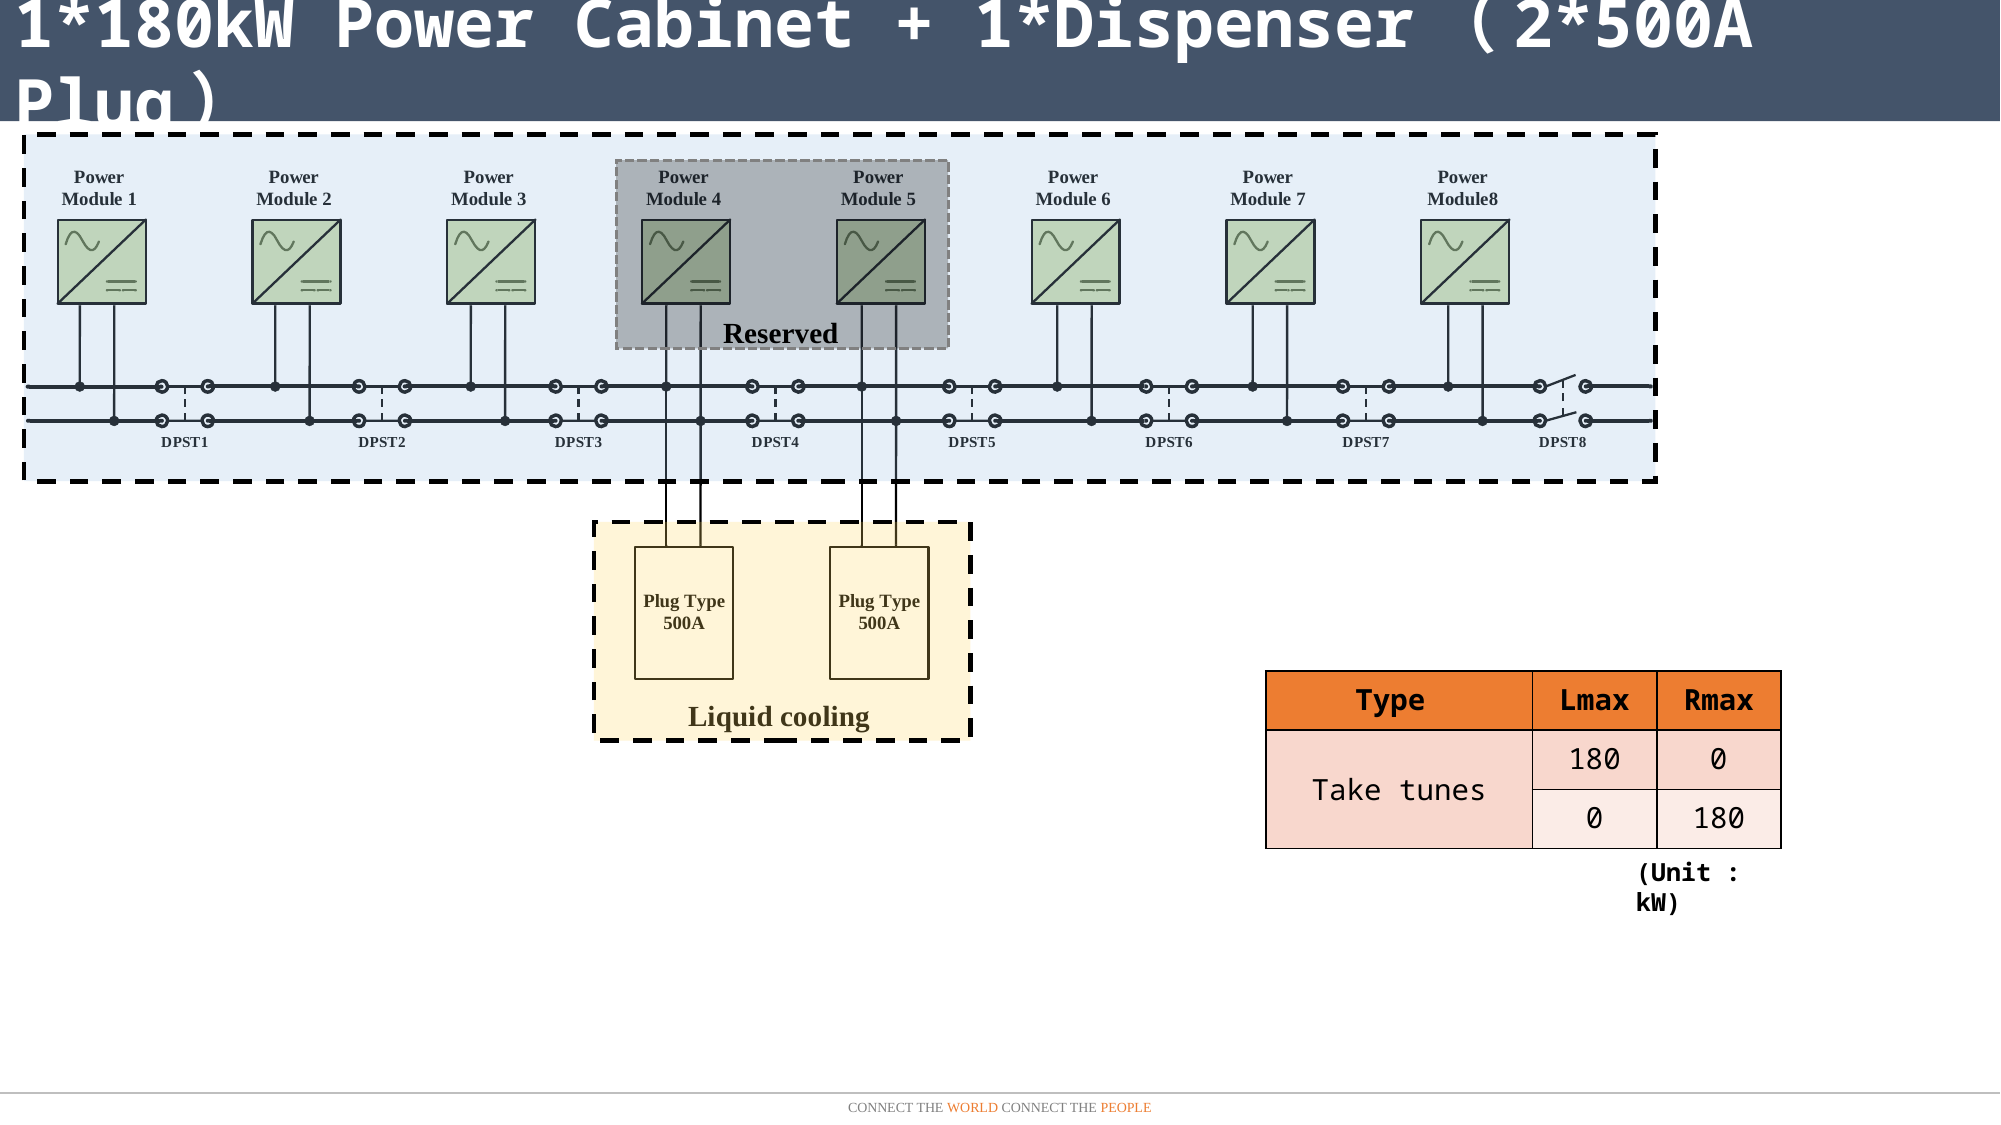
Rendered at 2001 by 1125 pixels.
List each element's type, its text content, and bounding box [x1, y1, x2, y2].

table_header Type [1267, 681, 1532, 729]
picture [23, 160, 1653, 681]
table_cell 180 [1658, 790, 1780, 848]
table_header Rmax [1658, 672, 1780, 729]
text_box [23, 133, 1656, 482]
table_cell Take tunes [1267, 731, 1532, 848]
table_header Lmax [1533, 672, 1656, 729]
text_box [593, 681, 971, 742]
table_cell 0 [1533, 790, 1656, 848]
text_box (Unit : kW) [1621, 848, 1781, 924]
title 1*180kW Power Cabinet + 1*Dispenser（2*500A Plug） [0, 0, 2000, 122]
table_cell 180 [1533, 731, 1656, 789]
table_cell 0 [1658, 731, 1780, 789]
